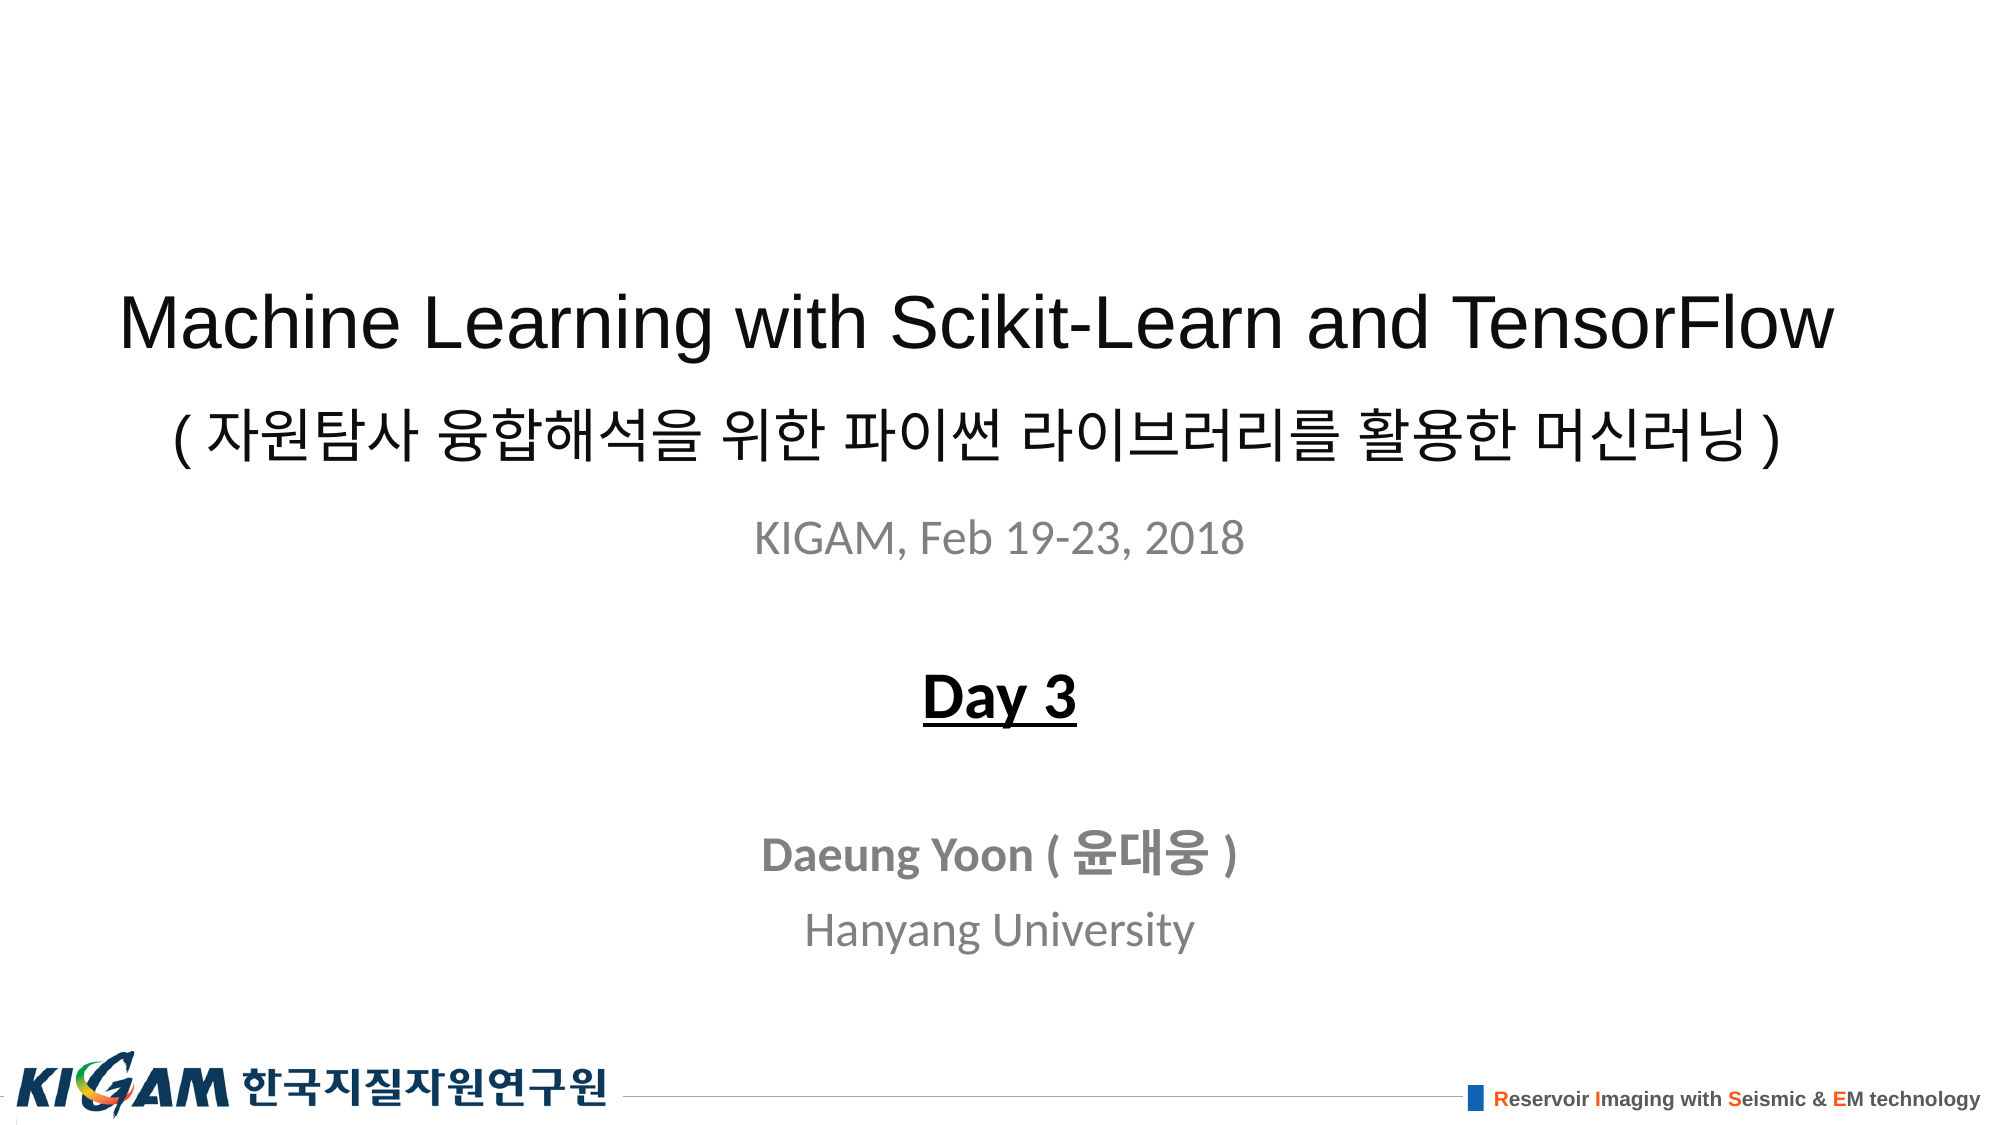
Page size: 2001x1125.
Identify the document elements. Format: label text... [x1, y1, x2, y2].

title Machine Learning with Scikit-Learn and TensorFlow (자원탐사 융합해석을 위한 파이썬 라이브러리를 활용한 머신러닝) [58, 84, 1896, 477]
subtitle KIGAM, Feb 19-23, 2018 Day 3 Daeung Yoon (윤대웅) Hanyang University [249, 503, 1750, 972]
picture [3, 1044, 624, 1125]
